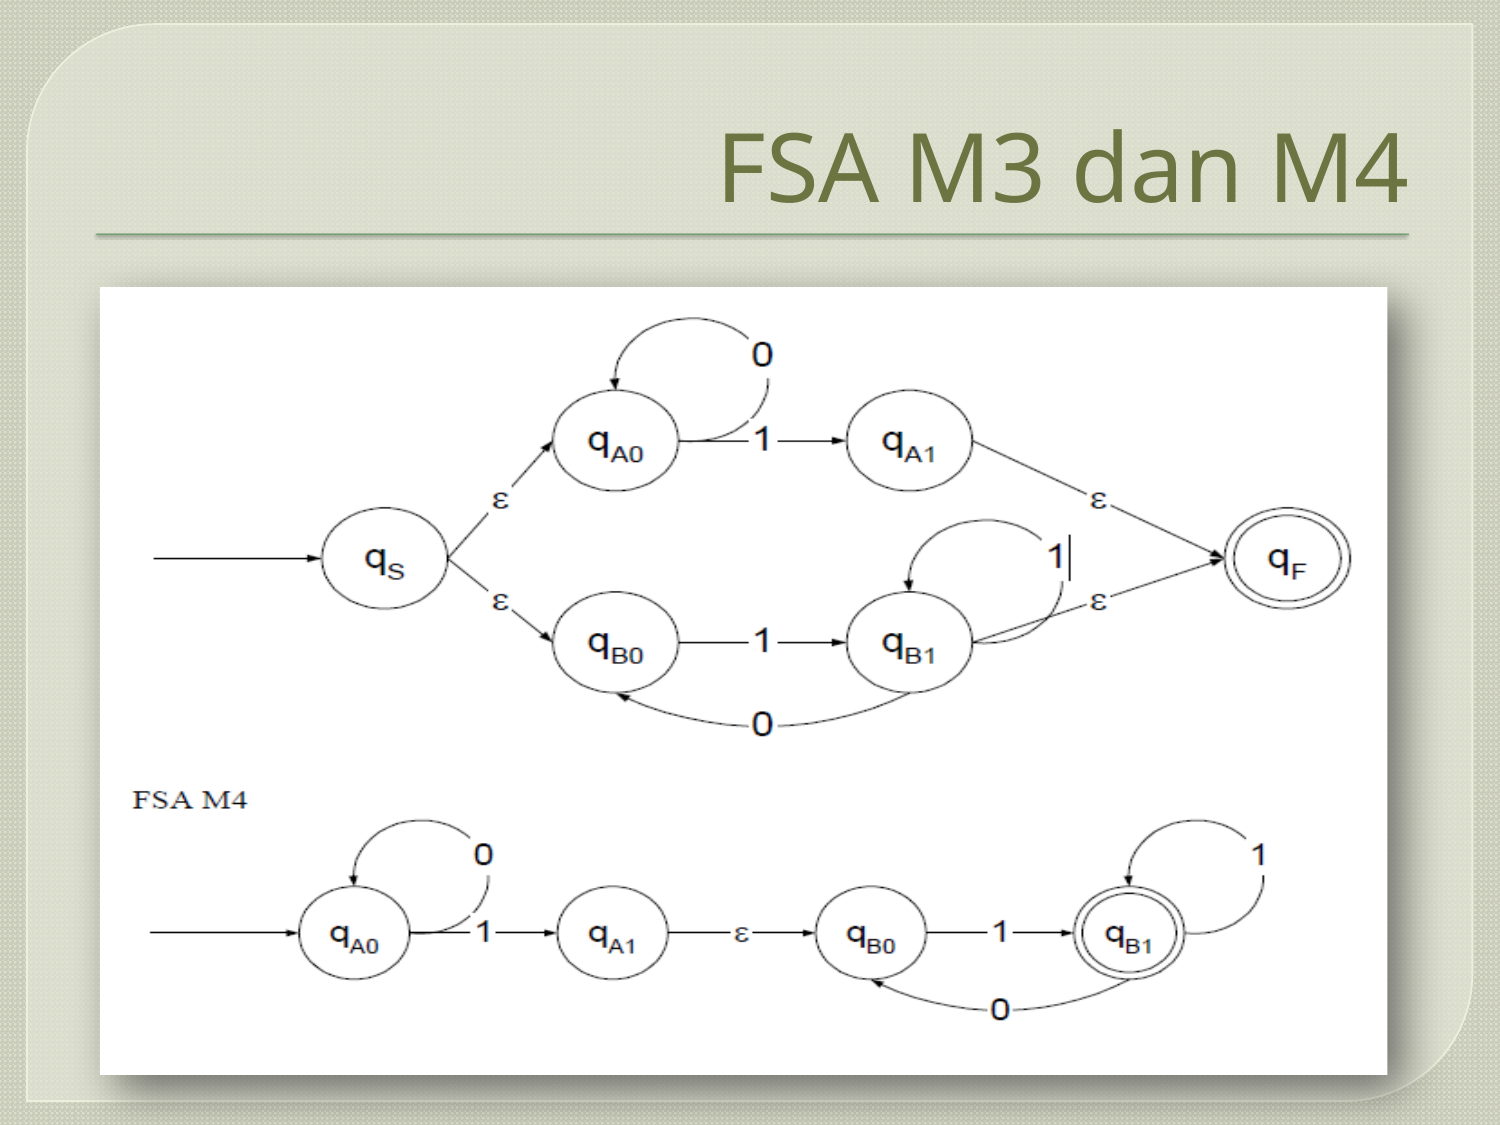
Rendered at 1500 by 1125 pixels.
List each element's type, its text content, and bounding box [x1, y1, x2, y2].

title FSA M3 dan M4 [75, 41, 1425, 230]
picture [99, 287, 1388, 1076]
